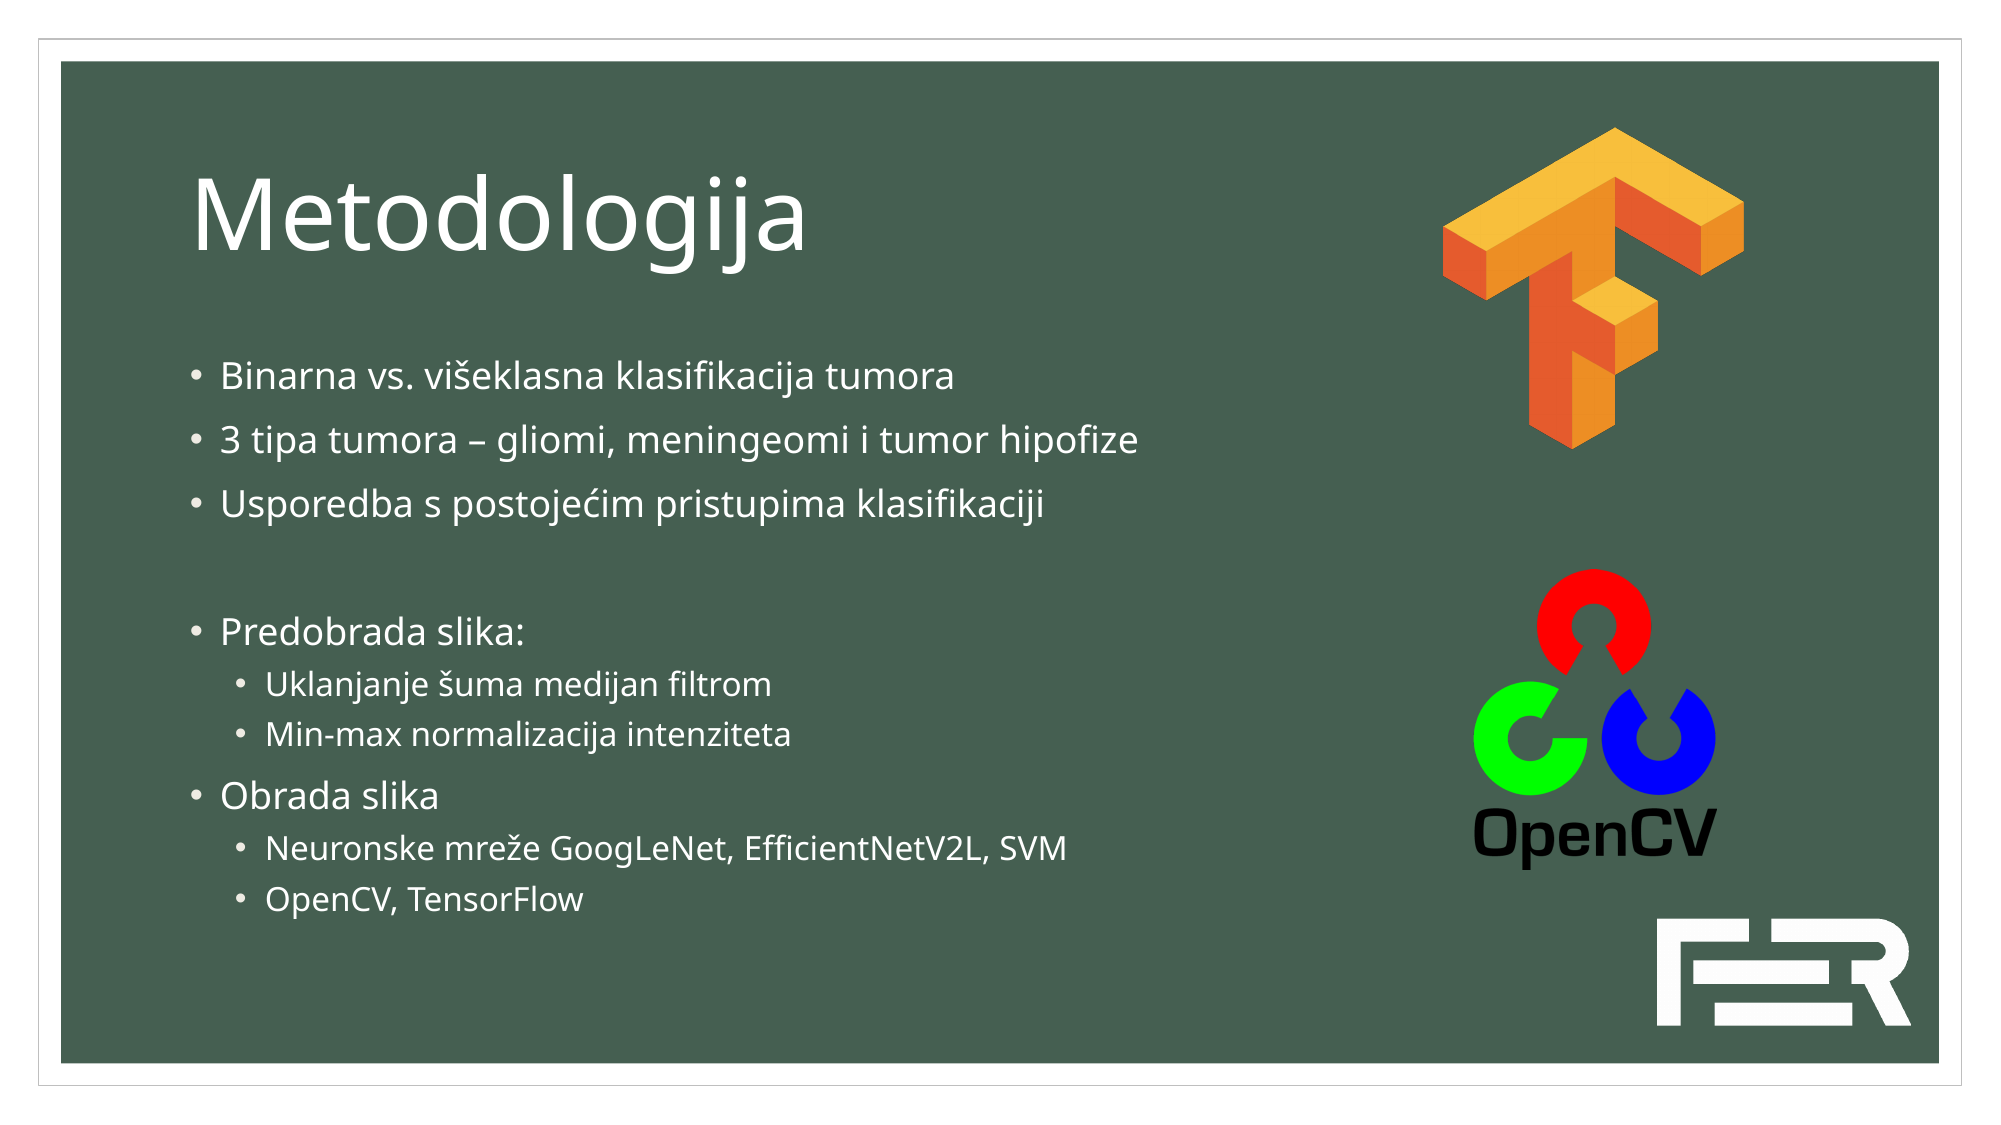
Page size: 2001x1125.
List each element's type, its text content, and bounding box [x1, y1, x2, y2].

picture [1443, 127, 1745, 450]
picture [1472, 569, 1717, 870]
list Binarna vs. višeklasna klasifikacija tumora 3 tipa tumora – gliomi, meningeomi i tumor hipofize Usporedba s postojećim pristupima klasifikaciji Predobrada slika: Uklanjanje šuma medijan filtrom Min-max normalizacija intenziteta Obrada slika Neuronske mreže GoogLeNet, EfficientNetV2L, SVM OpenCV, TensorFlow [174, 345, 1825, 990]
title Metodologija [174, 105, 1825, 331]
picture [1657, 917, 1911, 1027]
